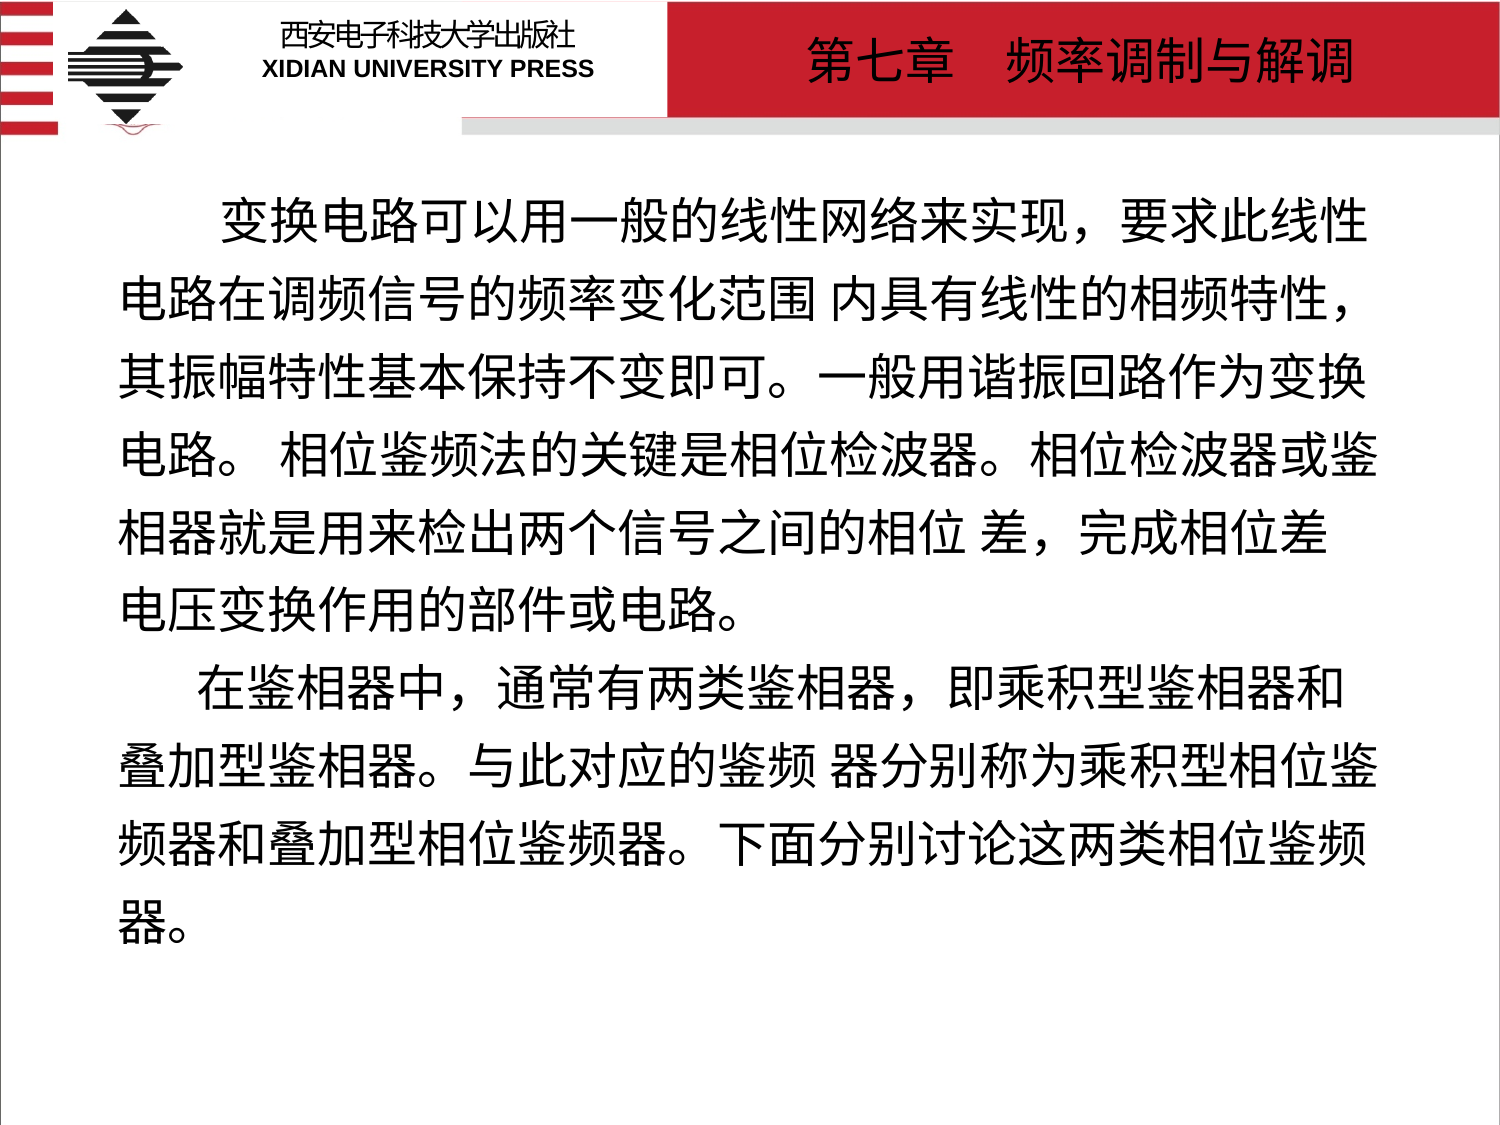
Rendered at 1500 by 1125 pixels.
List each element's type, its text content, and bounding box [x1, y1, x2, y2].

picture [0, 1, 1500, 1125]
title 变换电路可以用一般的线性网络来实现，要求此线性电路在调频信号的频率变化范围 内具有线性的相频特性，其振幅特性基本保持不变即可。一般用谐振回路作为变换电路。 相位鉴频法的关键是相位检波器。相位检波器或鉴相器就是用来检出两个信号之间的相位 差，完成相位差 电压变换作用的部件或电路。 在鉴相器中，通常有两类鉴相器，即乘积型鉴相器和叠加型鉴相器。与此对应的鉴频 器分别称为乘积型相位鉴频器和叠加型相位鉴频器。下面分别讨论这两类相位鉴频器。 [103, 163, 1397, 1019]
